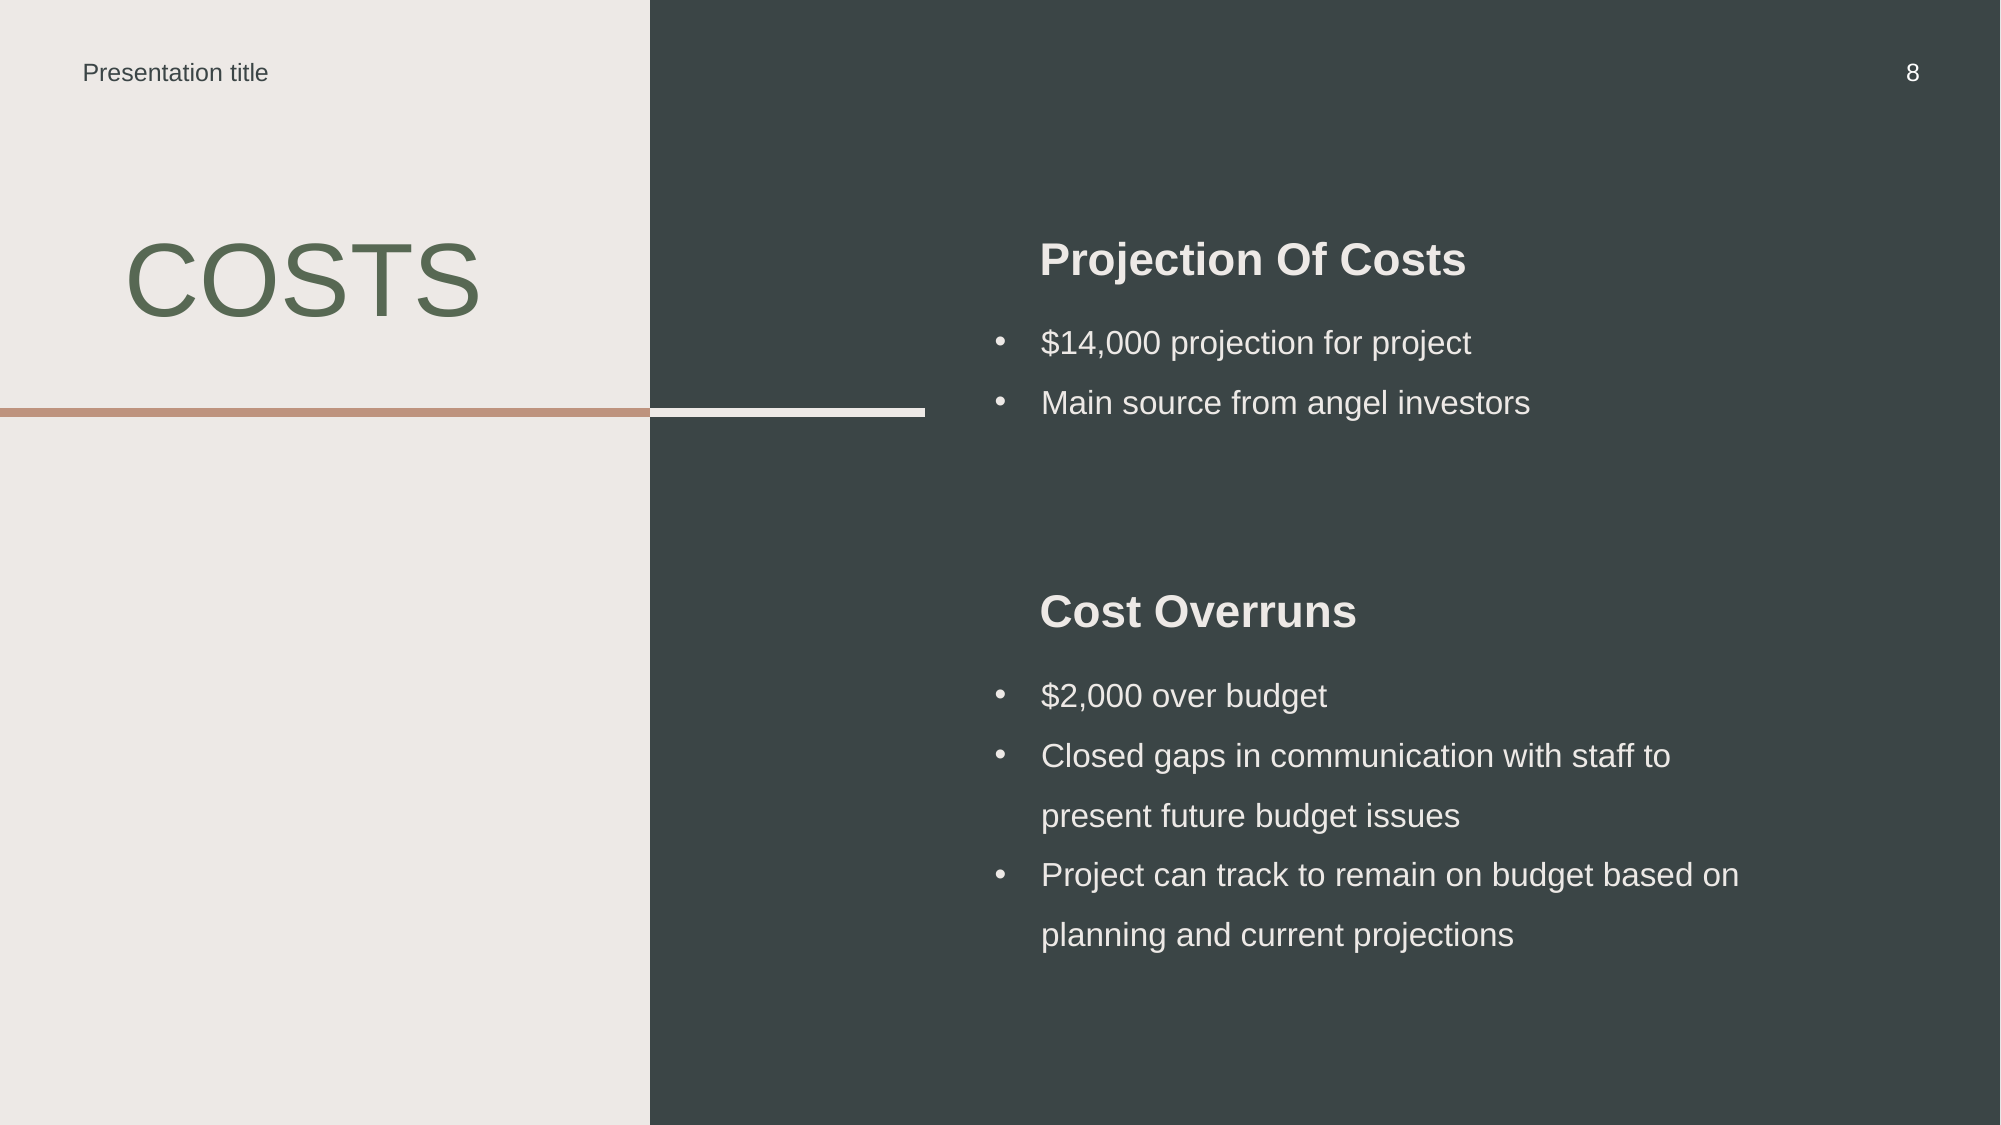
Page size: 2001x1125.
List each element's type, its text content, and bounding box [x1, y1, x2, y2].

footer Presentation title [67, 49, 368, 95]
list $14,000 projection for project Main source from angel investors [979, 293, 1760, 570]
list $2,000 over budget Closed gaps in communication with staff to present future budget issues Project can track to remain on budget based on planning and current projections [979, 646, 1760, 923]
title COSTS [109, 229, 905, 506]
slide_number 8 [1660, 49, 1935, 95]
list Cost Overruns [1024, 574, 1817, 655]
list Projection Of Costs [1024, 221, 1817, 303]
